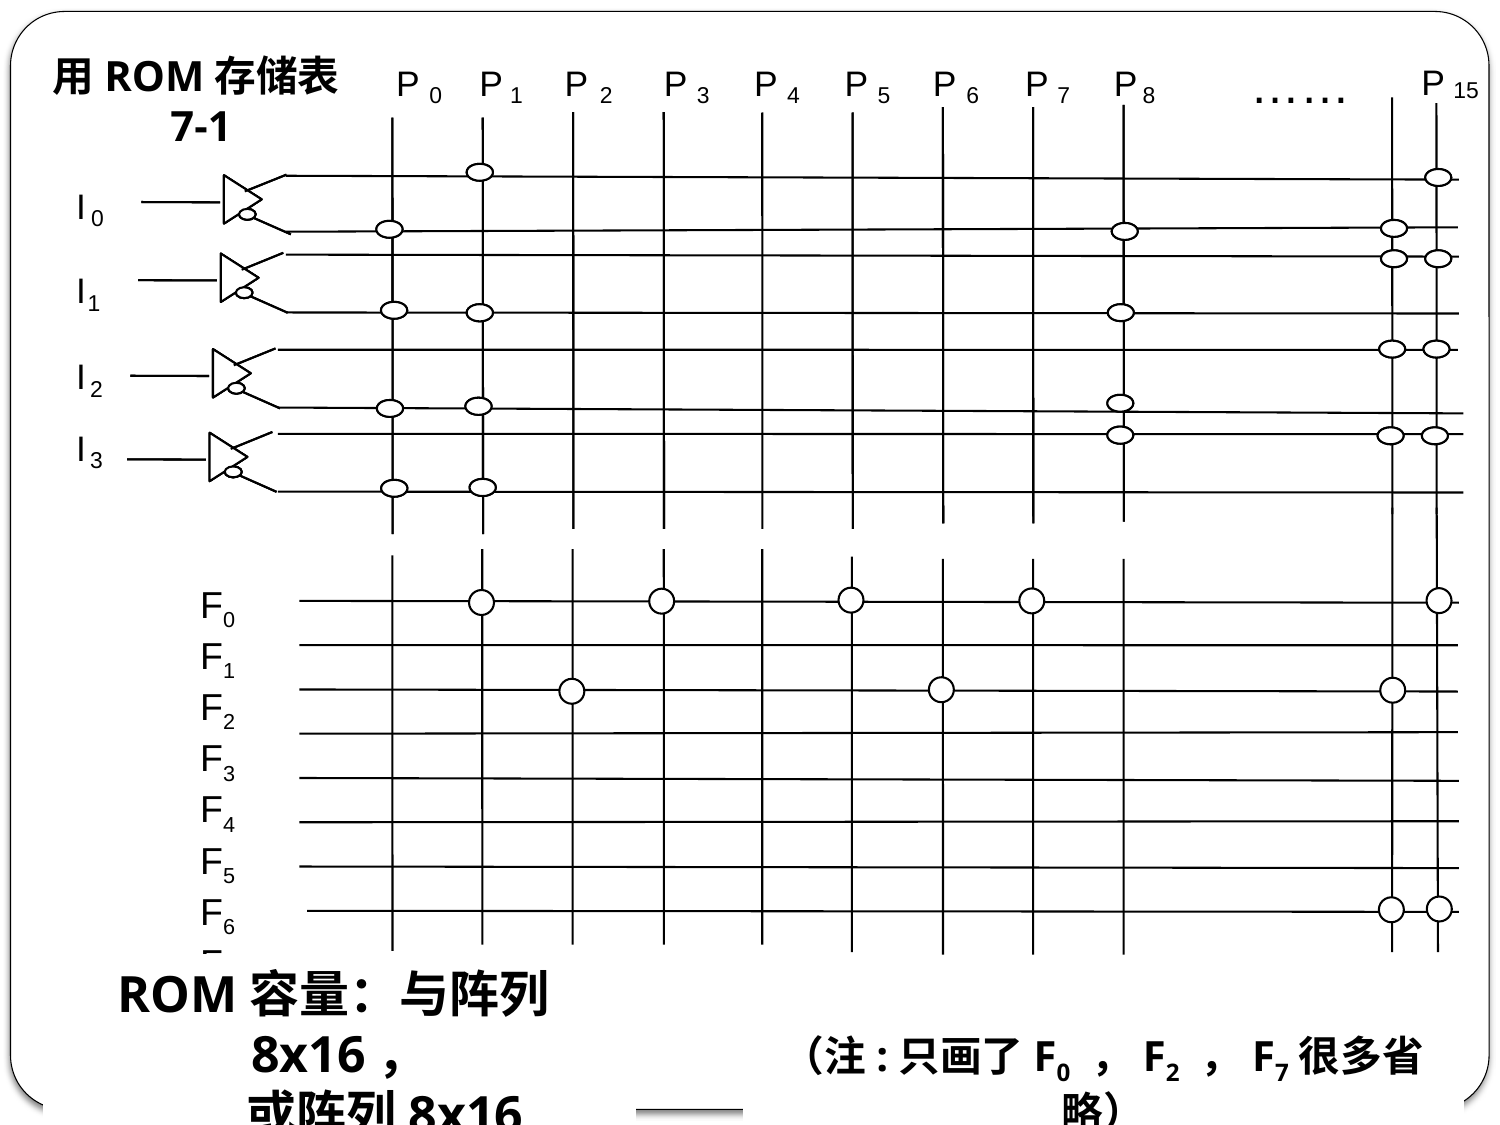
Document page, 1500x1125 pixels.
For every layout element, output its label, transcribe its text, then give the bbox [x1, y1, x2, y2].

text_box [223, 174, 262, 224]
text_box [1111, 222, 1138, 241]
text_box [466, 303, 494, 322]
text_box 2 [599, 80, 646, 110]
text_box [665, 175, 761, 179]
text_box [256, 347, 276, 358]
text_box P [478, 60, 504, 104]
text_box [466, 163, 494, 181]
text_box [665, 311, 851, 315]
text_box 3 [696, 80, 737, 110]
text_box （注:只画了F0 ，F2 ，F7很多省略） [743, 1021, 1464, 1125]
text_box ROM容量：与阵列8x16， 或阵列8x16 [43, 954, 636, 1125]
text_box [665, 408, 851, 412]
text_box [380, 479, 408, 497]
text_box P [564, 60, 589, 104]
text_box [130, 374, 206, 378]
text_box [394, 253, 481, 257]
text_box [575, 175, 662, 179]
text_box 5 [876, 80, 917, 110]
text_box [665, 228, 761, 232]
text_box [256, 396, 281, 410]
text_box [484, 253, 572, 257]
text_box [220, 253, 259, 303]
text_box 8 [1142, 80, 1157, 110]
text_box P [843, 60, 869, 104]
text_box [1125, 177, 1391, 181]
text_box 2 [89, 373, 104, 403]
text_box [854, 311, 942, 315]
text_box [212, 348, 251, 398]
text_box 用ROM存储表7-1 [28, 42, 374, 158]
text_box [1107, 426, 1134, 444]
text_box [666, 490, 851, 494]
text_box [945, 227, 1032, 231]
text_box [286, 174, 391, 178]
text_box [376, 220, 403, 238]
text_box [1107, 394, 1134, 412]
text_box [481, 331, 485, 395]
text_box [1380, 219, 1408, 238]
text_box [1378, 340, 1406, 358]
text_box …… [1177, 45, 1423, 122]
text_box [376, 399, 404, 418]
text_box [662, 112, 666, 529]
text_box P [1423, 59, 1446, 104]
text_box [141, 200, 217, 204]
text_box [1377, 427, 1404, 445]
text_box [264, 301, 289, 314]
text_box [209, 432, 248, 482]
text_box [665, 432, 851, 436]
text_box [253, 480, 277, 493]
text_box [1421, 427, 1449, 445]
text_box 4 [786, 80, 827, 110]
text_box [253, 431, 273, 441]
text_box F0 F1 F2 F3 F4 F5 F6 F7 [184, 573, 251, 954]
text_box [1142, 226, 1374, 230]
text_box [280, 406, 370, 410]
text_box 1 [87, 288, 101, 317]
text_box P [1024, 60, 1050, 104]
text_box P [663, 60, 688, 104]
text_box 15 [1449, 74, 1483, 131]
text_box I [75, 183, 87, 227]
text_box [299, 548, 1459, 955]
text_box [1380, 250, 1408, 268]
text_box [1138, 410, 1391, 415]
text_box 0 [428, 80, 463, 110]
text_box 3 [89, 445, 104, 474]
text_box P [753, 60, 779, 104]
text_box P [1113, 60, 1138, 104]
text_box [264, 251, 284, 262]
text_box 0 [90, 203, 105, 232]
text_box P [932, 60, 958, 104]
text_box [267, 173, 287, 184]
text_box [1107, 303, 1135, 322]
text_box [481, 425, 485, 476]
text_box [408, 229, 481, 233]
text_box [945, 176, 1032, 180]
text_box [1424, 250, 1452, 268]
text_box [496, 407, 572, 411]
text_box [380, 301, 408, 319]
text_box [1423, 340, 1450, 358]
text_box [854, 432, 942, 436]
text_box I [75, 267, 87, 312]
text_box [1035, 254, 1122, 258]
text_box P [395, 60, 421, 104]
text_box [484, 229, 572, 233]
text_box I [75, 353, 87, 398]
text_box 7 [1056, 80, 1097, 110]
text_box [945, 409, 1032, 413]
text_box [941, 107, 945, 524]
text_box 1 [509, 80, 550, 110]
text_box [575, 407, 662, 411]
text_box [267, 222, 292, 236]
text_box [465, 397, 492, 416]
text_box I [75, 425, 87, 470]
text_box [1424, 168, 1452, 187]
text_box 6 [965, 80, 1006, 110]
text_box [945, 432, 1032, 436]
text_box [469, 478, 497, 497]
